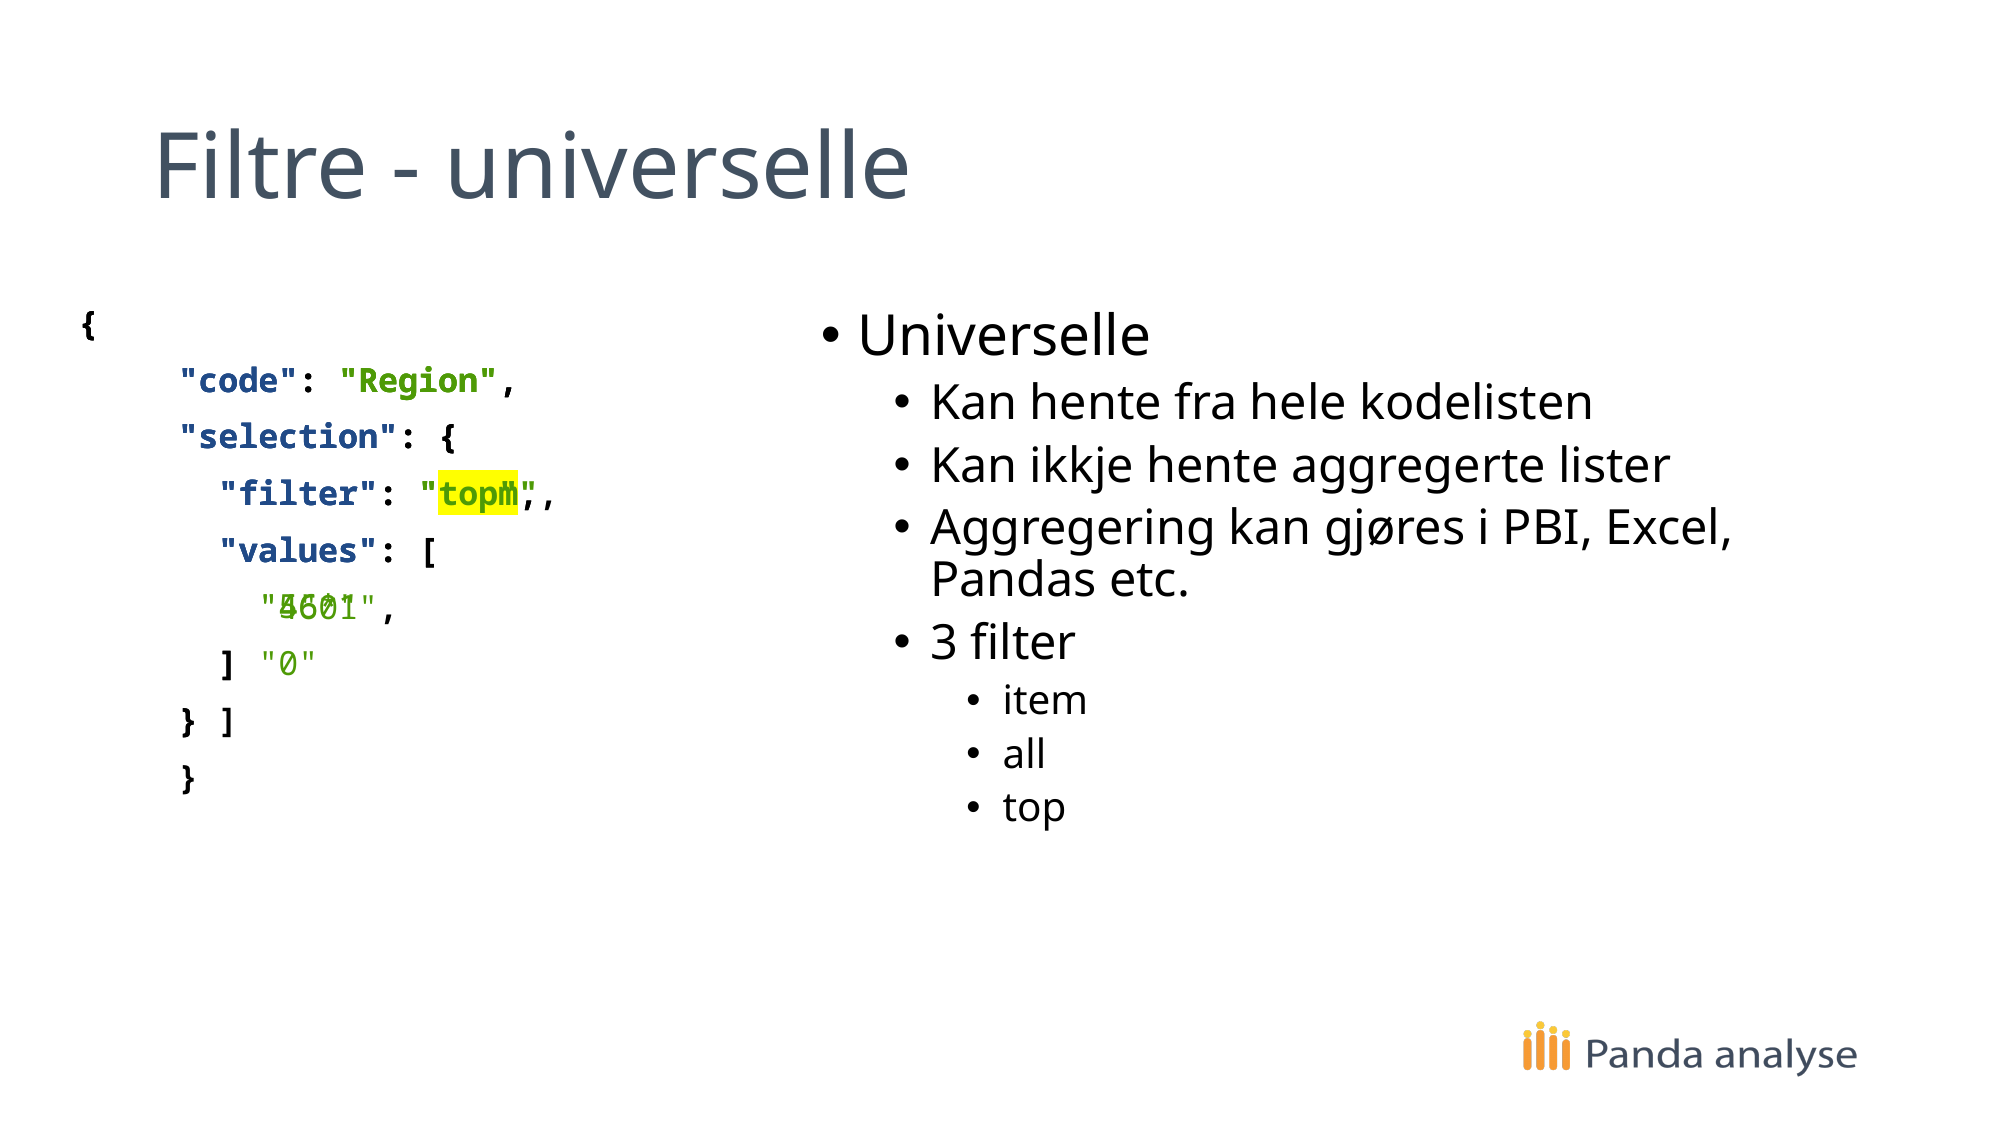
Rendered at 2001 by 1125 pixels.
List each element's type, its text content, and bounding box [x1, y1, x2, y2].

text_box { "code": "Region", "selection": { "filter": "top", "values": [ "5" ] } [43, 299, 790, 880]
text_box Universelle Kan hente fra hele kodelisten Kan ikkje hente aggregerte lister Aggregering kan gjøres i PBI, Excel, Pandas etc. 3 filter item all top [805, 299, 1863, 842]
title Filtre - universelle [137, 59, 1863, 278]
picture [1511, 1013, 1867, 1085]
